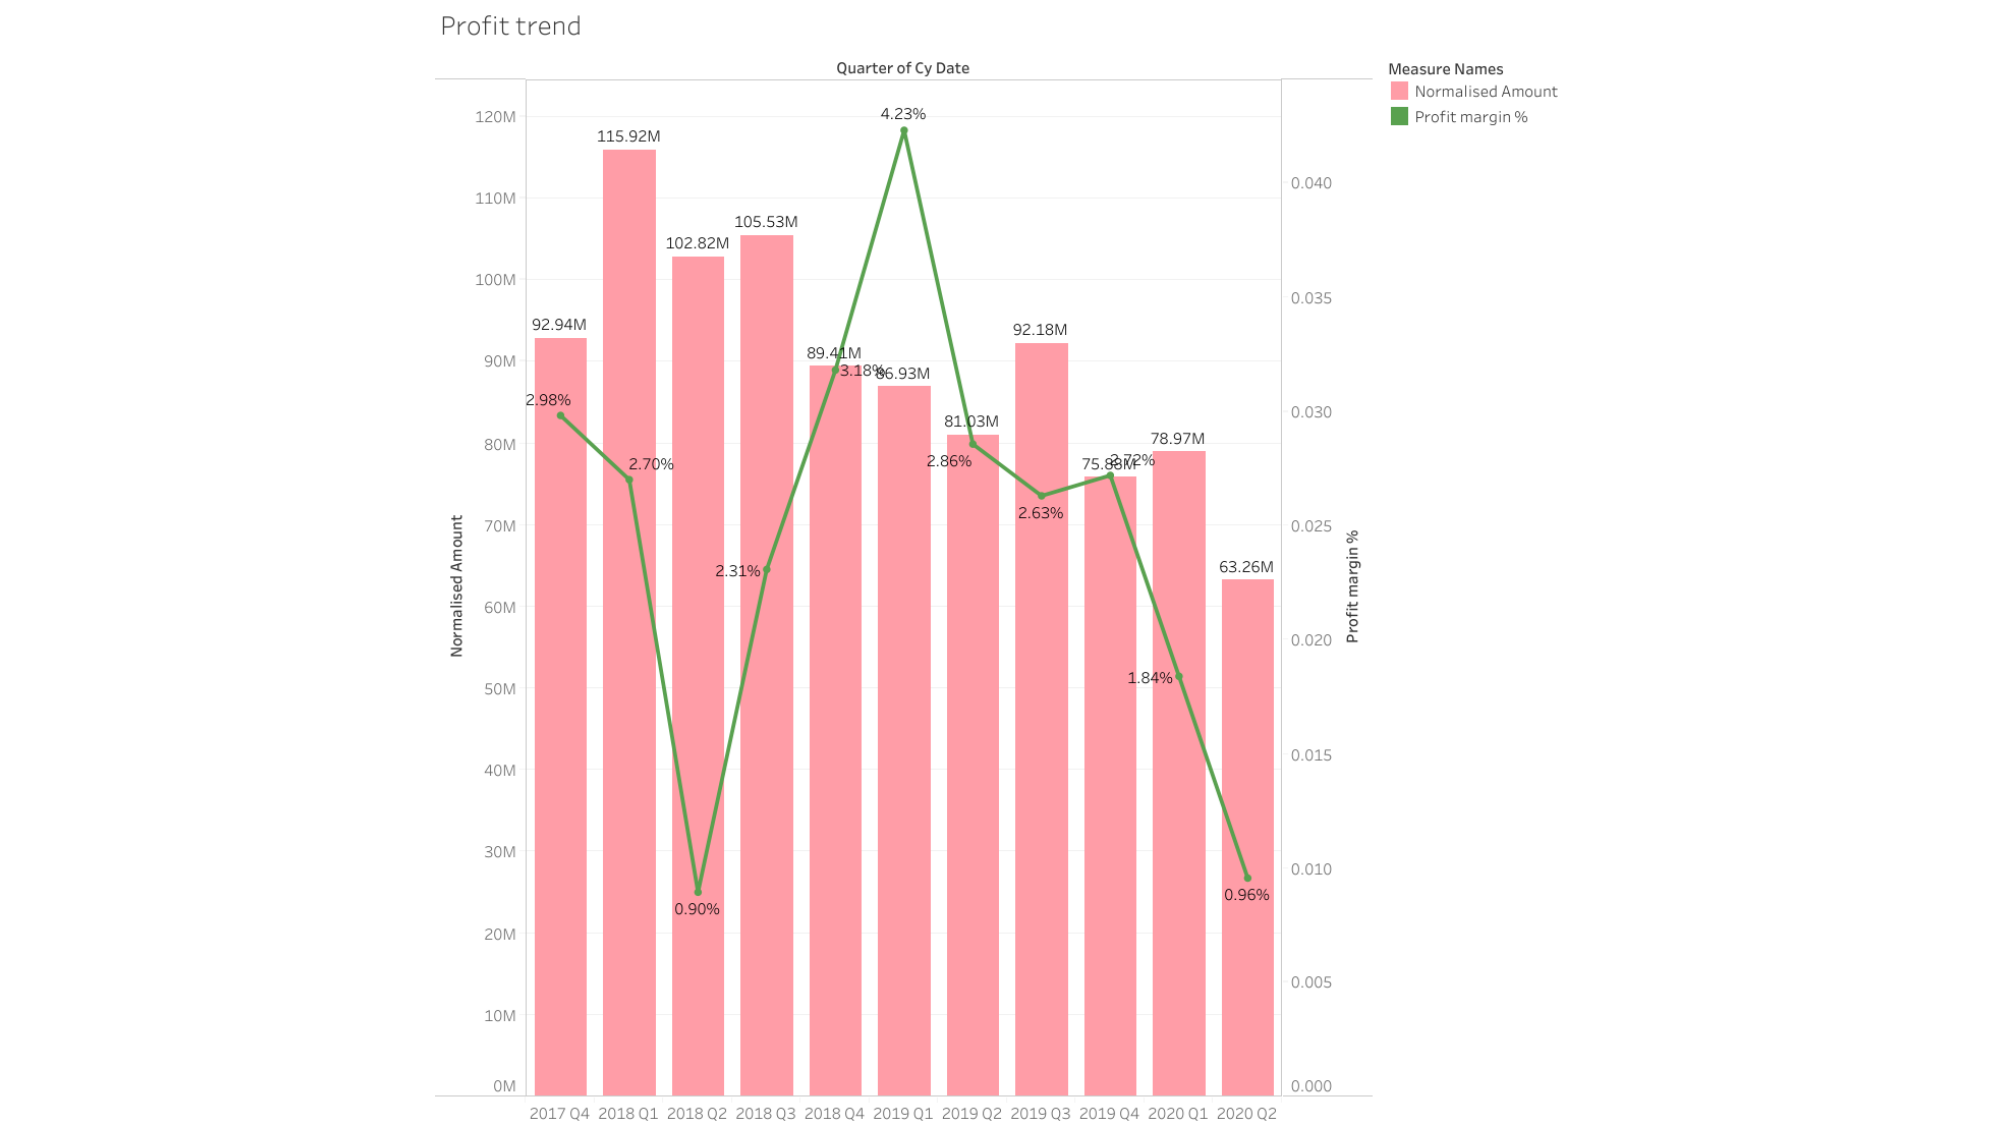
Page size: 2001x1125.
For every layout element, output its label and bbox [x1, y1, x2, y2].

picture [435, 0, 1565, 1125]
